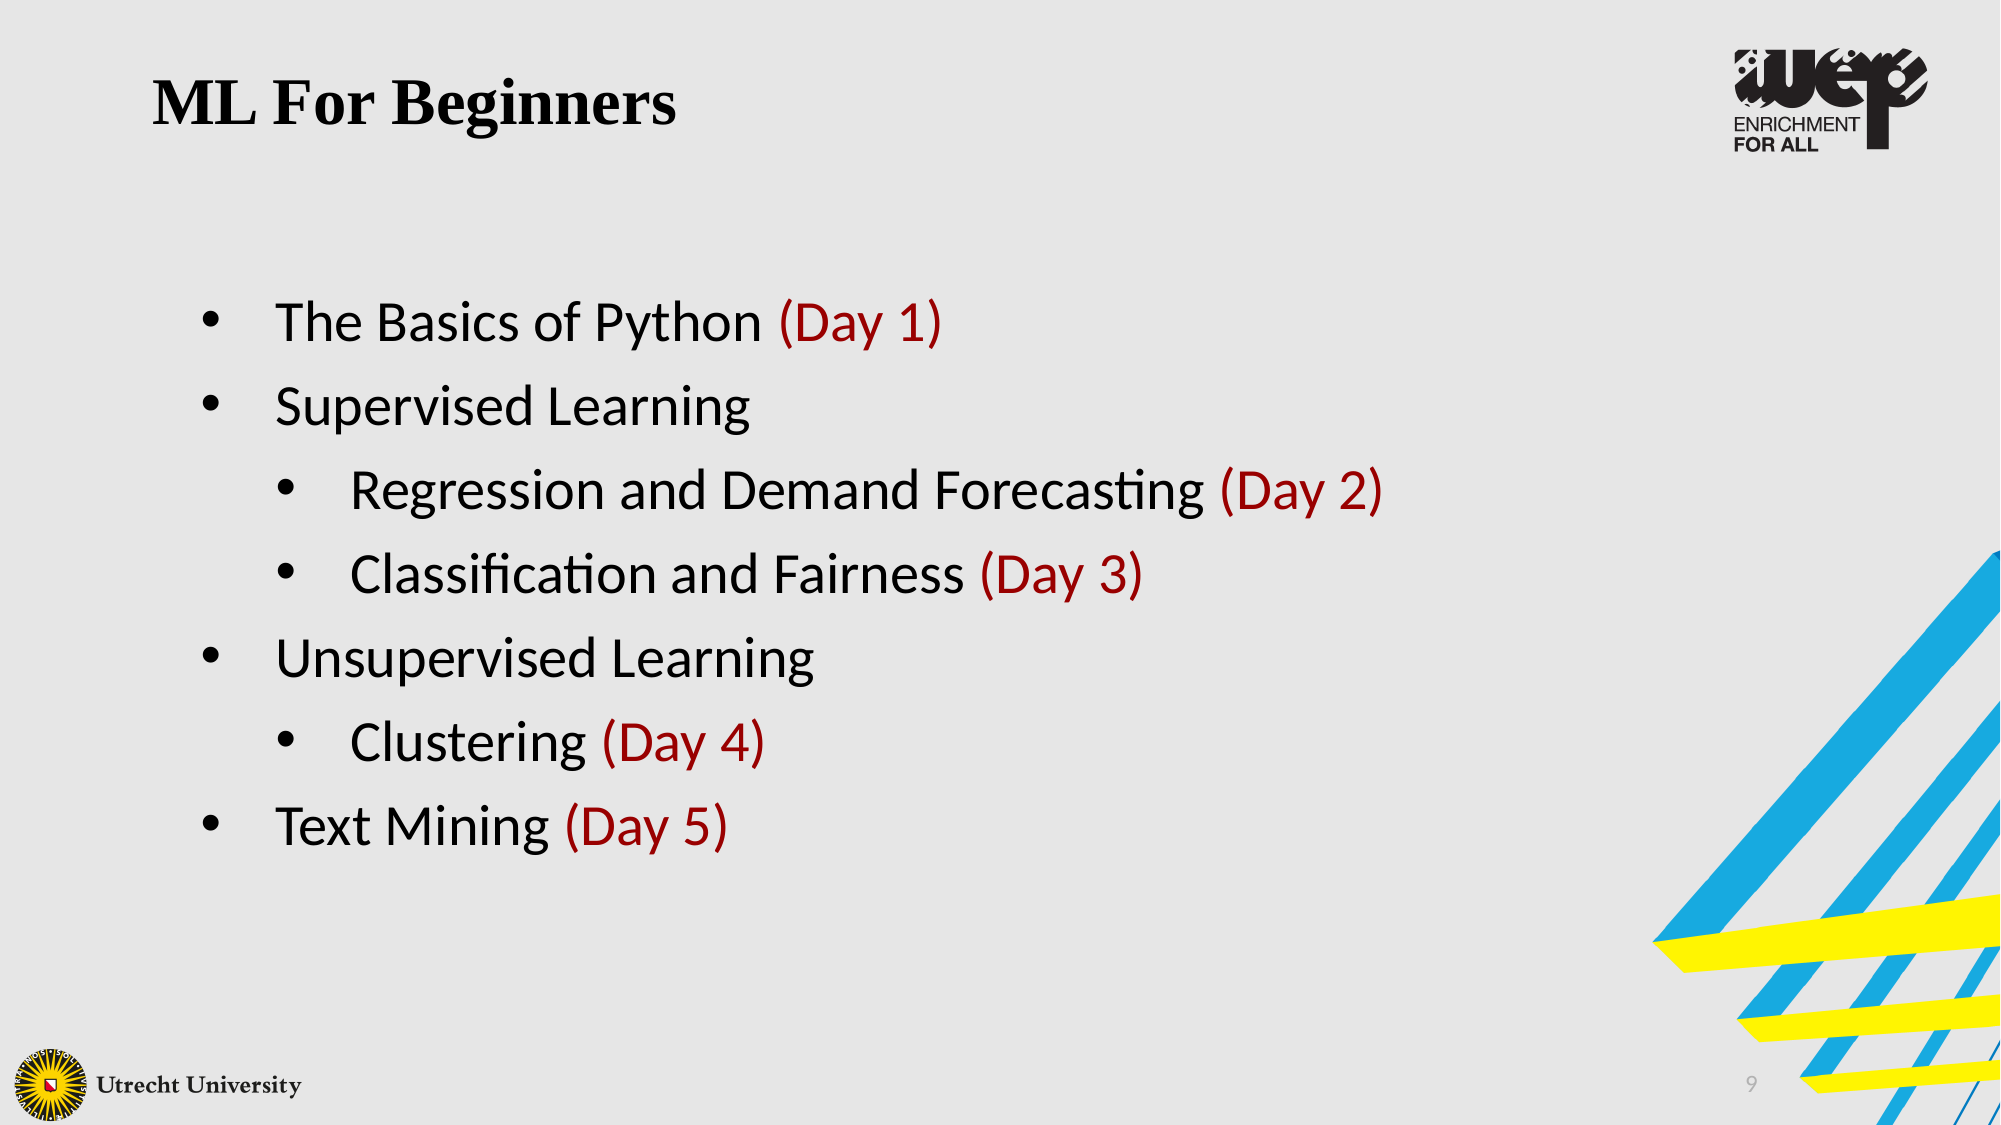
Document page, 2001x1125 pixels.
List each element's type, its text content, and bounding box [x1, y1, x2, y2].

text_box ML For Beginners [137, 59, 1863, 211]
picture [0, 0, 2001, 1125]
slide_number 9 [1322, 1053, 1773, 1113]
text_box The Basics of Python (Day 1) Supervised Learning Regression and Demand Forecasting (Day 2) Classification and Fairness (Day 3) Unsupervised Learning Clustering (Day 4) Text Mining (Day 5) [185, 262, 1772, 935]
